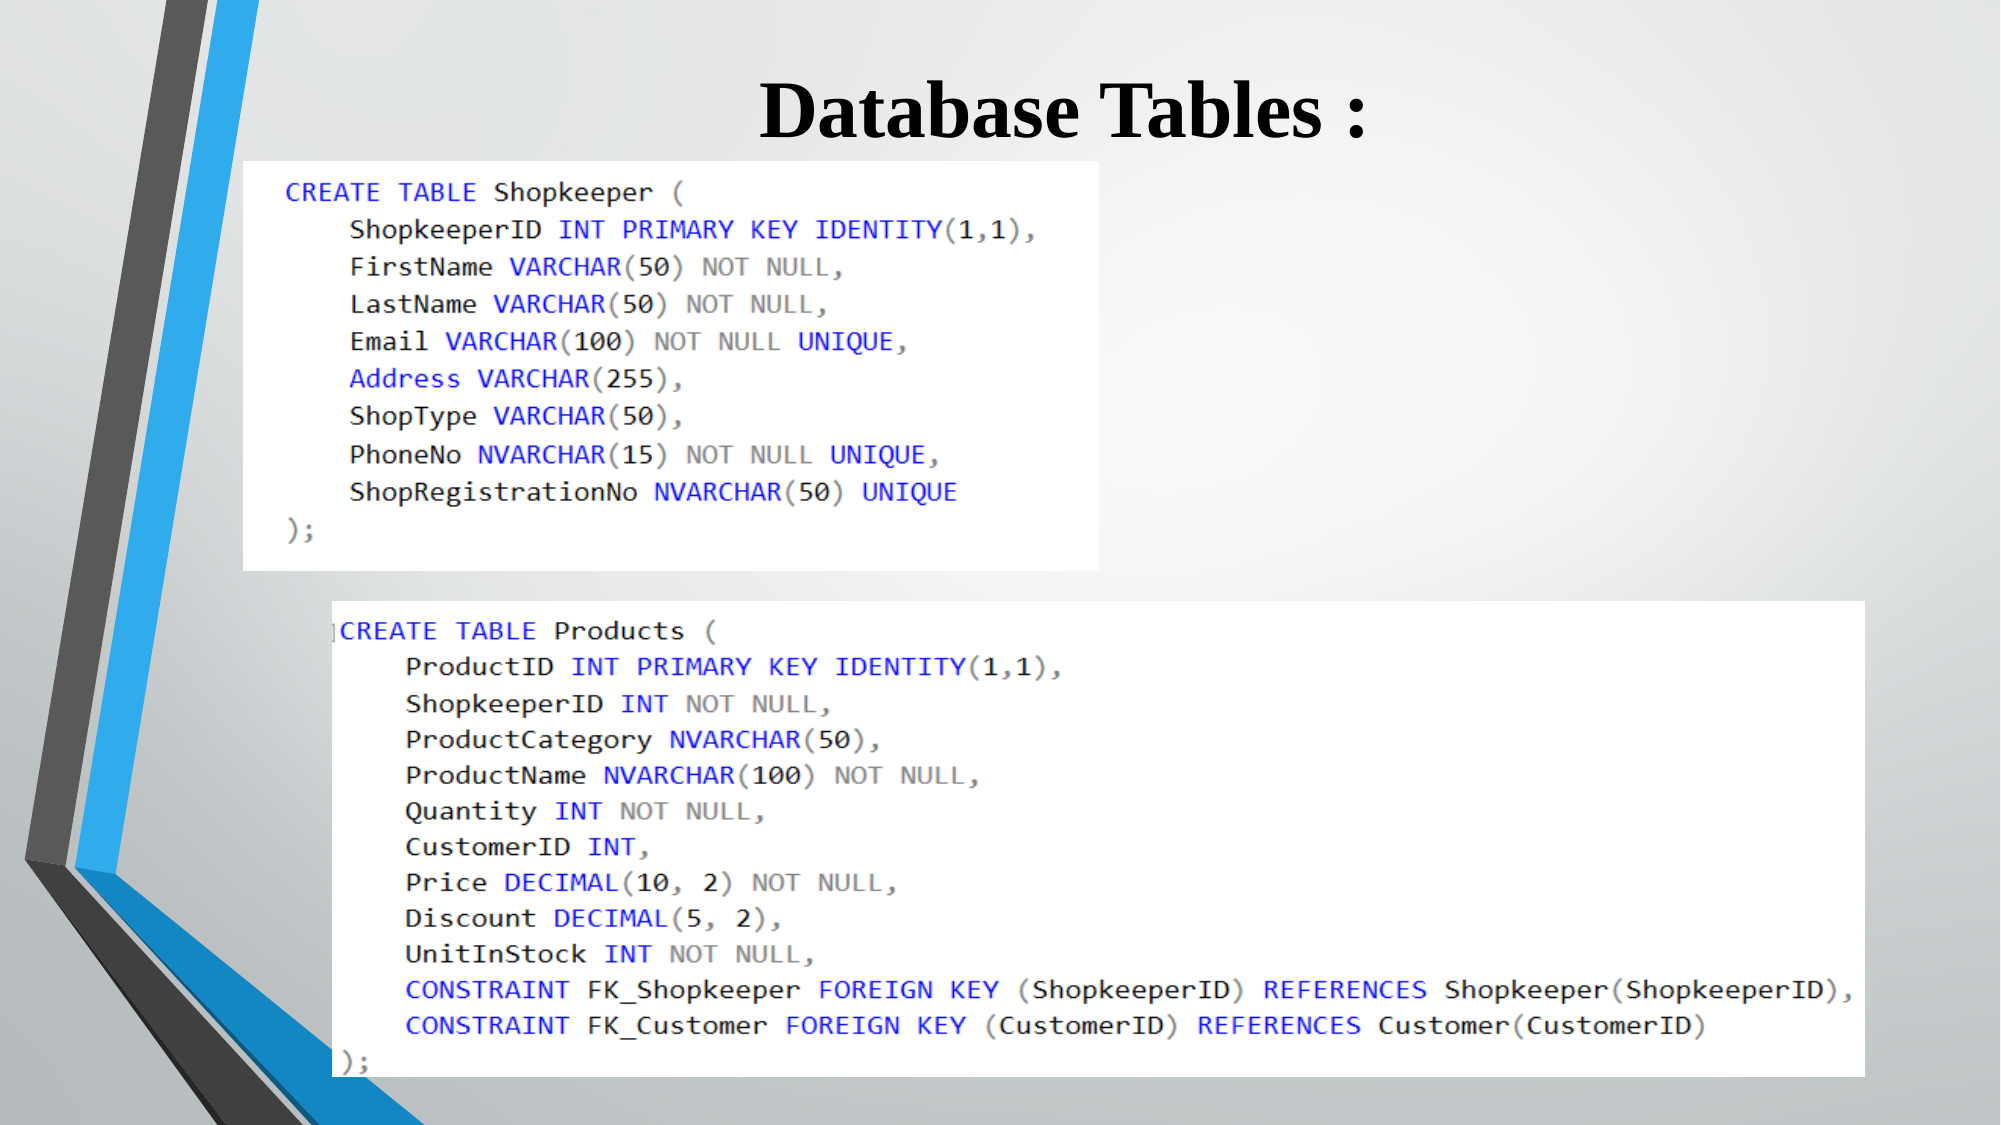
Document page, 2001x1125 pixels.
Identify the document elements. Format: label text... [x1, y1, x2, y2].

title Database Tables : [243, 48, 1887, 162]
picture [332, 601, 1865, 1077]
picture [243, 161, 1099, 571]
